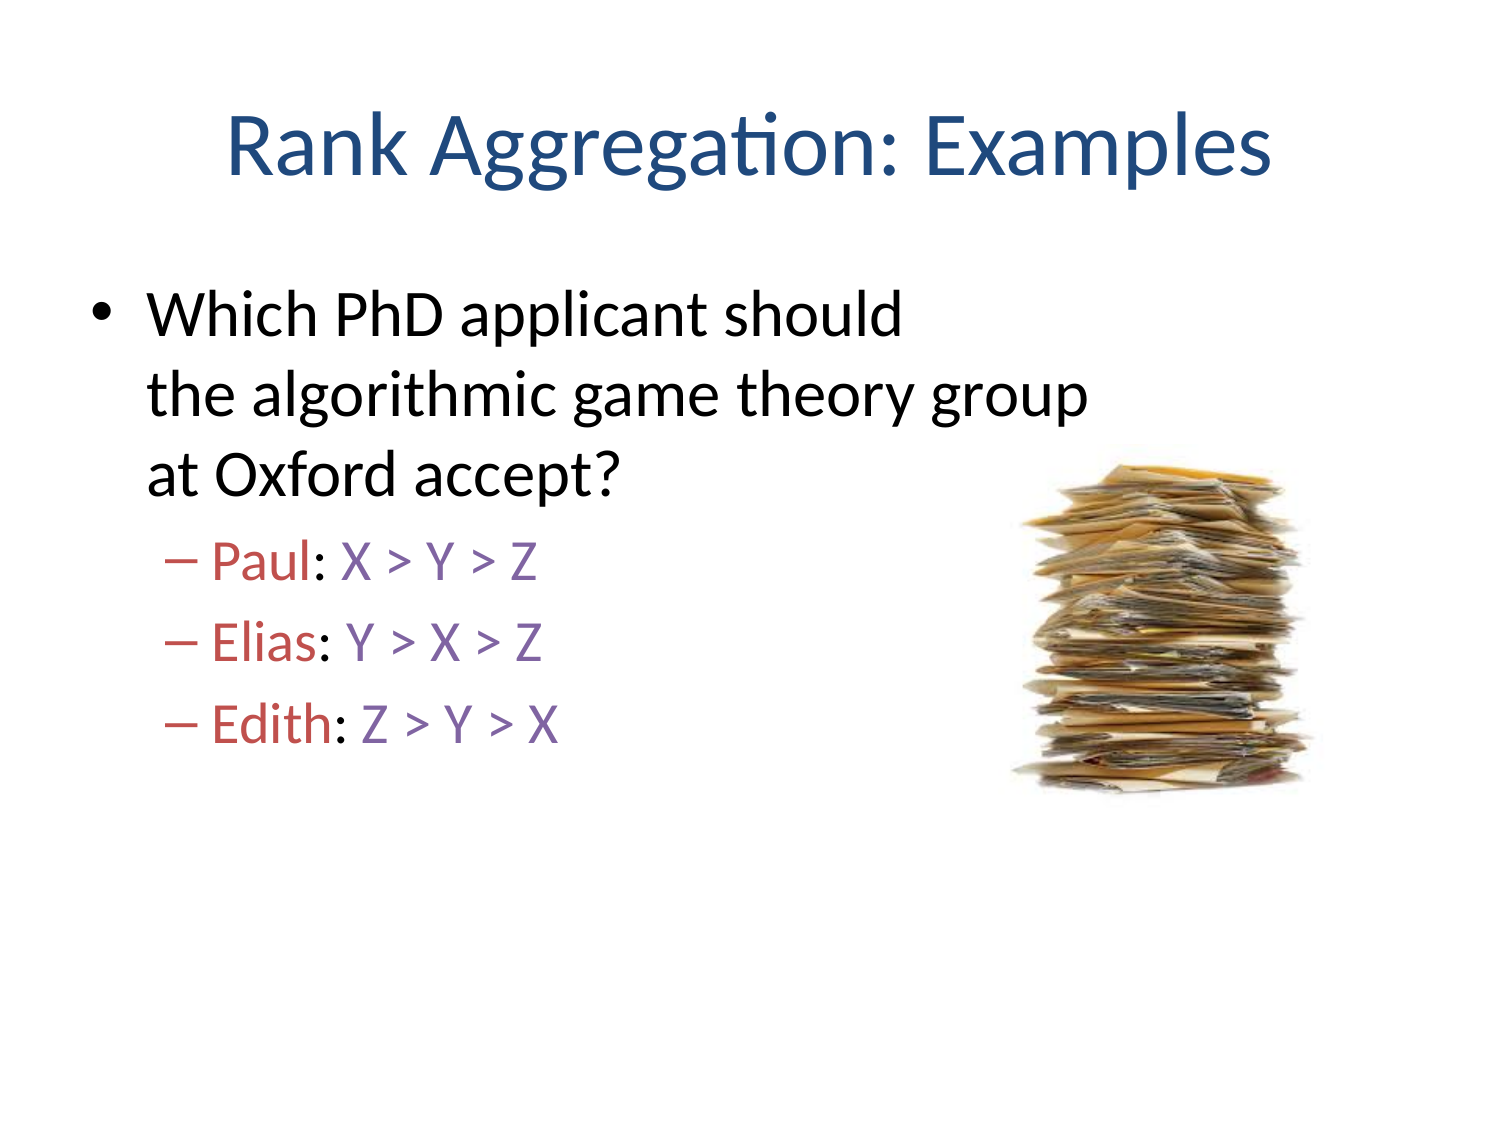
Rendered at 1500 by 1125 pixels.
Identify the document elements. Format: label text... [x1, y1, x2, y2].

title Rank Aggregation: Examples [75, 45, 1425, 233]
picture [997, 444, 1332, 815]
list Which PhD applicant should the algorithmic game theory group at Oxford accept? Paul: X > Y > Z Elias: Y > X > Z Edith: Z > Y > X [75, 262, 1425, 1125]
